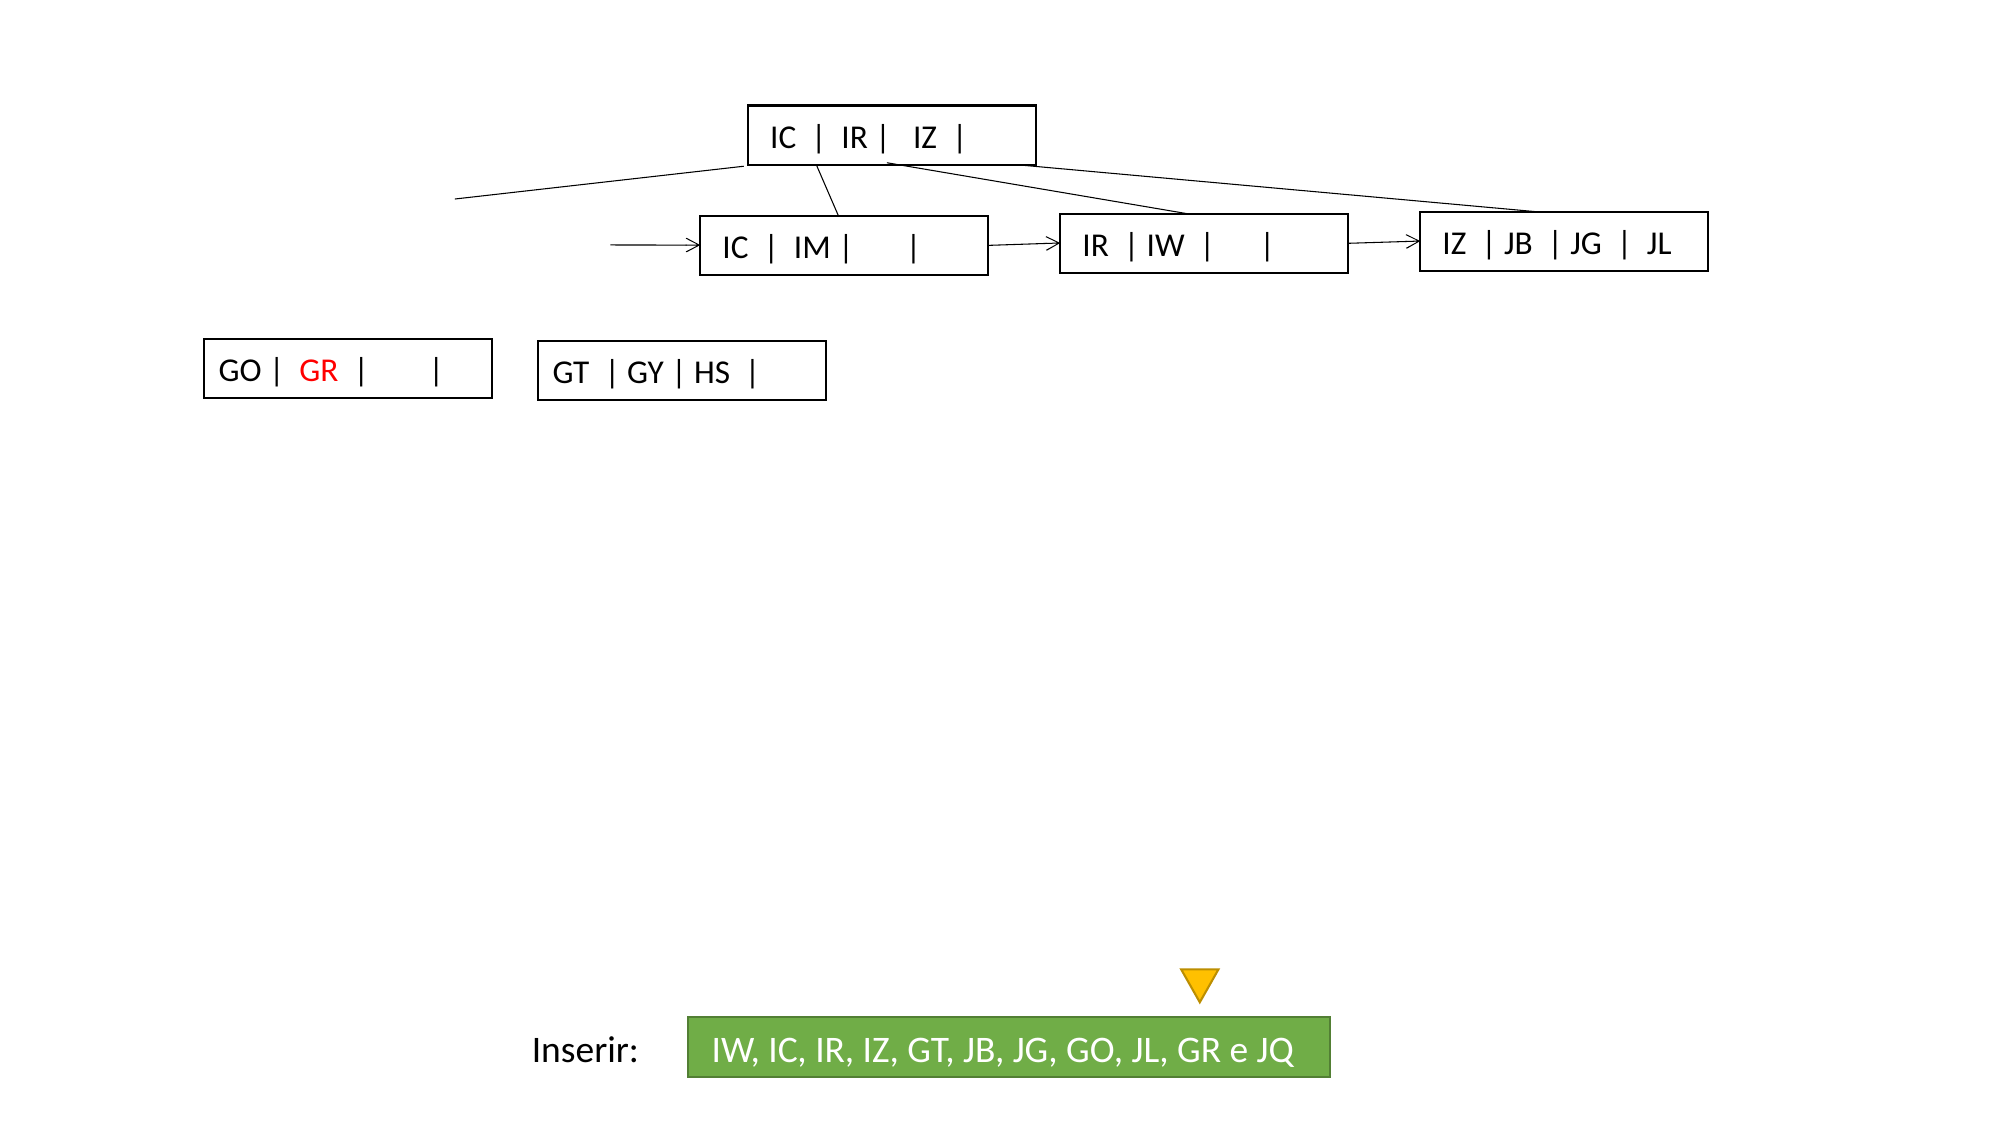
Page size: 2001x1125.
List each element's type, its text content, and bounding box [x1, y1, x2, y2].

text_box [537, 341, 826, 401]
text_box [1060, 213, 1349, 273]
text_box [1036, 160, 1560, 214]
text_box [204, 339, 492, 399]
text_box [886, 162, 1200, 216]
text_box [1420, 211, 1709, 271]
text_box IW, IC, IR, IZ, GT, JB, JG, GO, JL, GR e JQ [687, 1016, 1331, 1078]
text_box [747, 105, 1036, 165]
text_box [1179, 968, 1221, 1005]
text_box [815, 165, 840, 215]
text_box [700, 215, 989, 275]
text_box Inserir: [517, 1017, 666, 1078]
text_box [454, 166, 744, 199]
